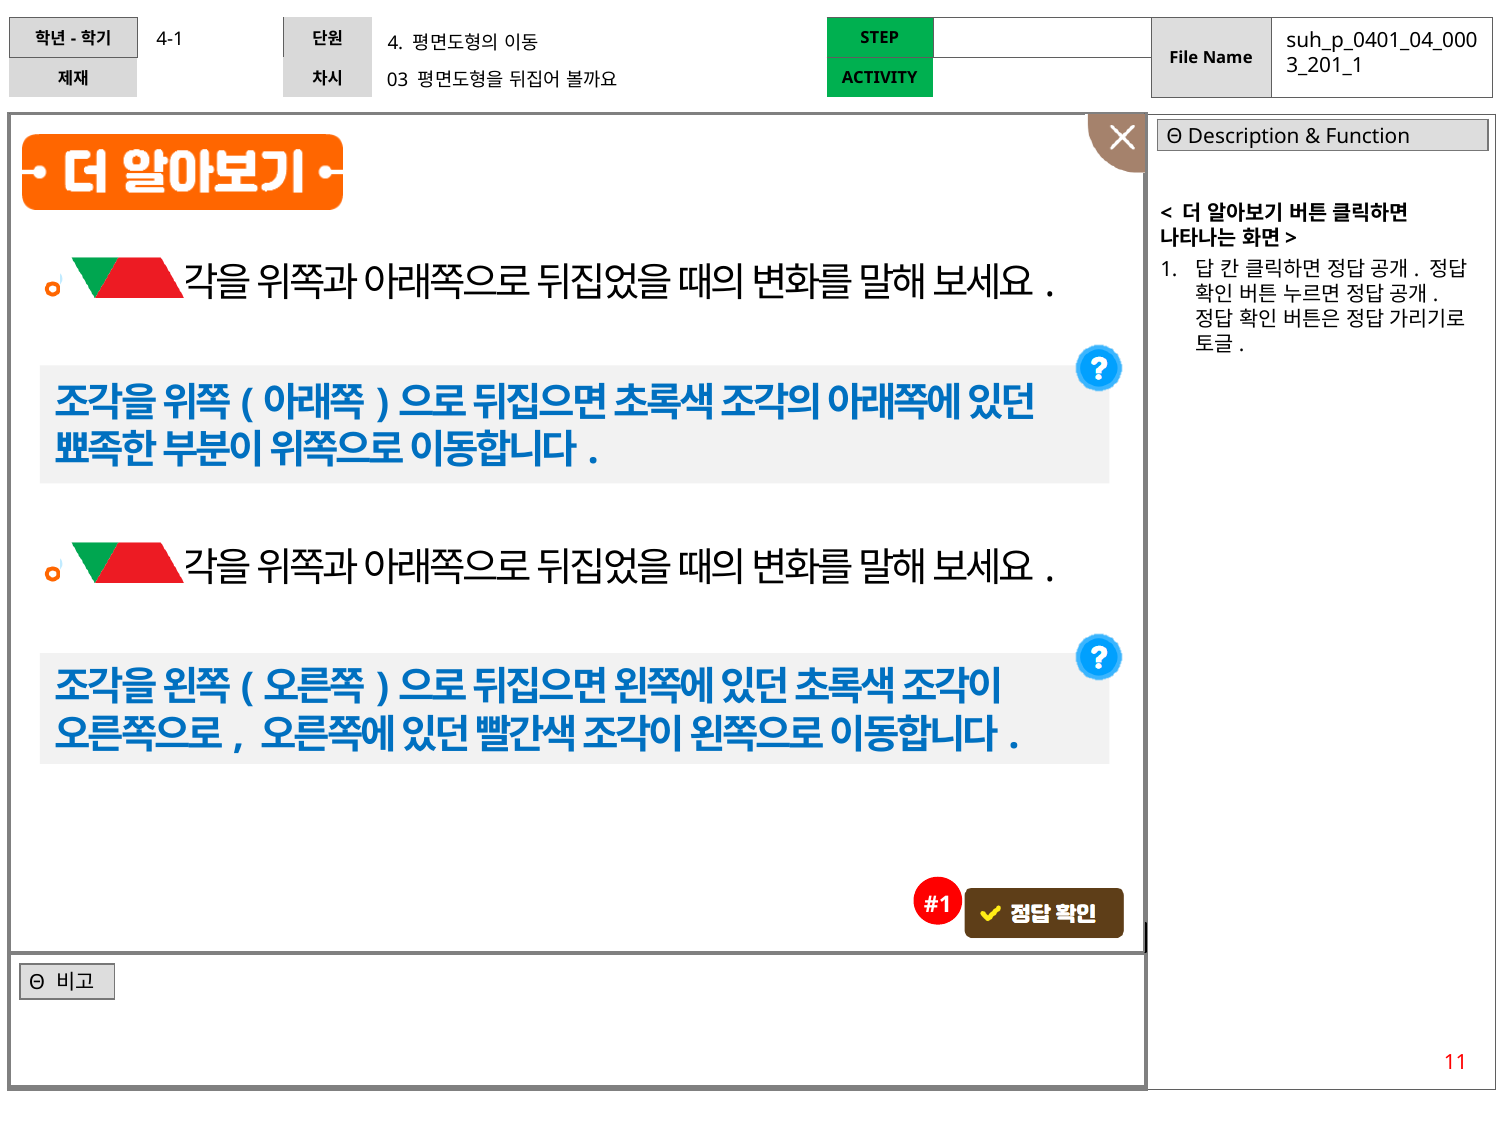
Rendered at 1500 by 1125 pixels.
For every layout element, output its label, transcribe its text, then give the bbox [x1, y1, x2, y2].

text_box 4-1 [141, 18, 284, 55]
text_box [8, 111, 1146, 954]
text_box 조각을 위쪽과 아래쪽으로 뒤집었을 때의 변화를 말해 보세요. [187, 534, 1134, 597]
picture [1084, 113, 1145, 173]
picture [42, 245, 186, 305]
text_box < 더 알아보기 버튼 클릭하면 나타나는 화면> 답 칸 클릭하면 정답 공개. 정답 확인 버튼 누르면 정답 공개. 정답 확인 버튼은 정답 가리기로 토글. [1145, 160, 1500, 395]
text_box #1 [911, 874, 961, 927]
text_box suh_p_0401_04_0003_201_1 [1271, 18, 1500, 84]
text_box 조각을 위쪽(아래쪽)으로 뒤집으면 초록색 조각의 아래쪽에 있던 뾰족한 부분이 위쪽으로 이동합니다. [39, 365, 1110, 484]
picture [963, 885, 1126, 940]
text_box 4. 평면도형의 이동 [372, 23, 828, 48]
picture [1068, 628, 1129, 687]
picture [22, 134, 343, 210]
text_box 조각을 위쪽과 아래쪽으로 뒤집었을 때의 변화를 말해 보세요. [187, 249, 1134, 312]
picture [1068, 338, 1129, 398]
text_box 조각을 왼쪽(오른쪽)으로 뒤집으면 왼쪽에 있던 초록색 조각이 오른쪽으로, 오른쪽에 있던 빨간색 조각이 왼쪽으로 이동합니다. [39, 653, 1110, 764]
table_header Θ Description & Function [1158, 120, 1487, 150]
text_box 03 평면도형을 뒤집어 볼까요 [372, 60, 821, 96]
picture [42, 530, 186, 591]
